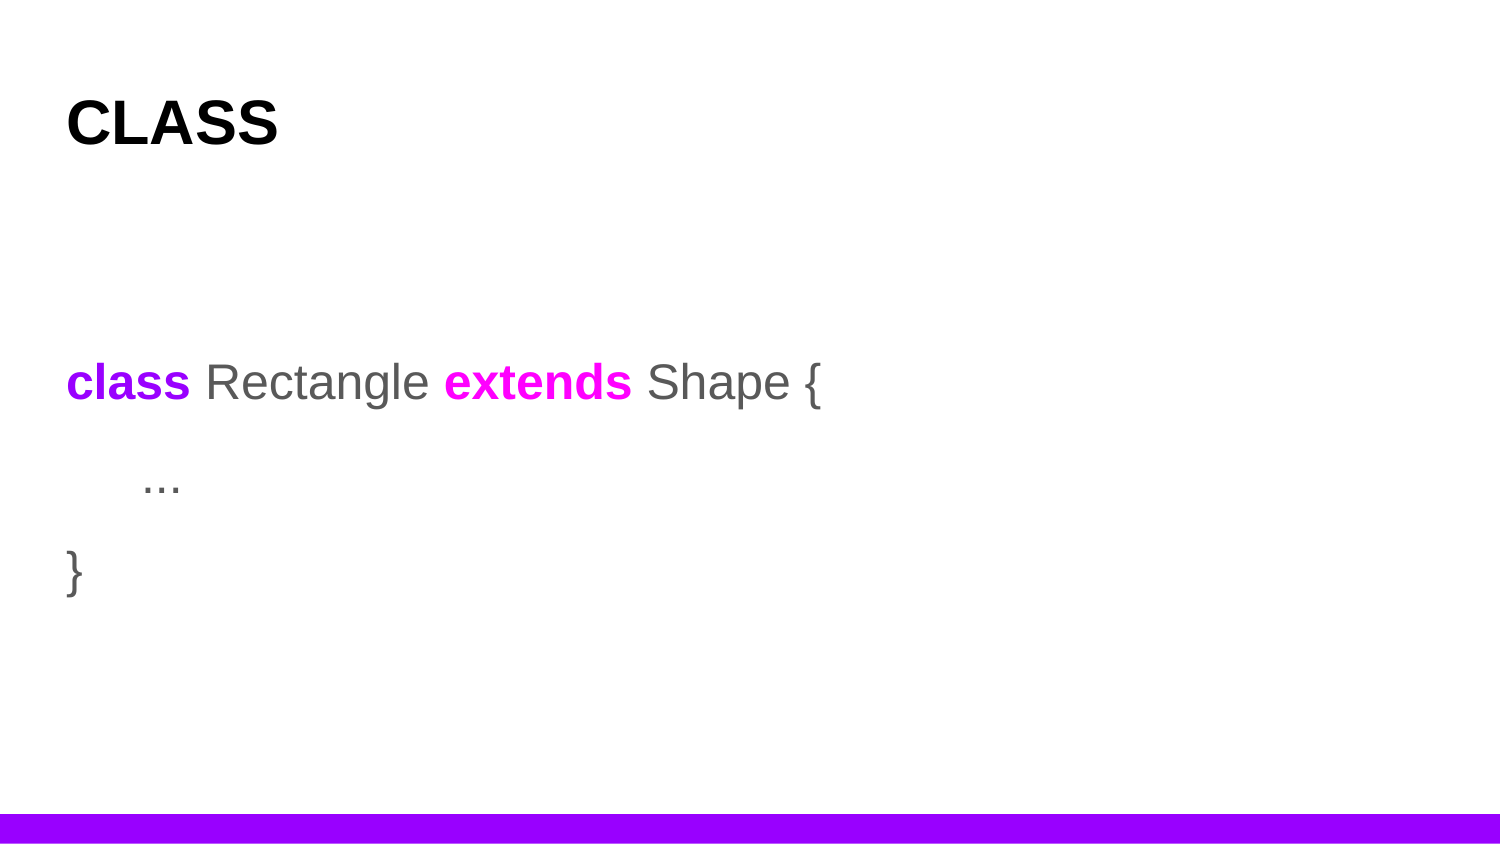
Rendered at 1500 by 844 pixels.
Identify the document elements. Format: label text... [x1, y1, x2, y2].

title CLASS [51, 72, 1449, 167]
list class Rectangle extends Shape { ... } [51, 189, 1449, 750]
text_box [0, 814, 1500, 844]
